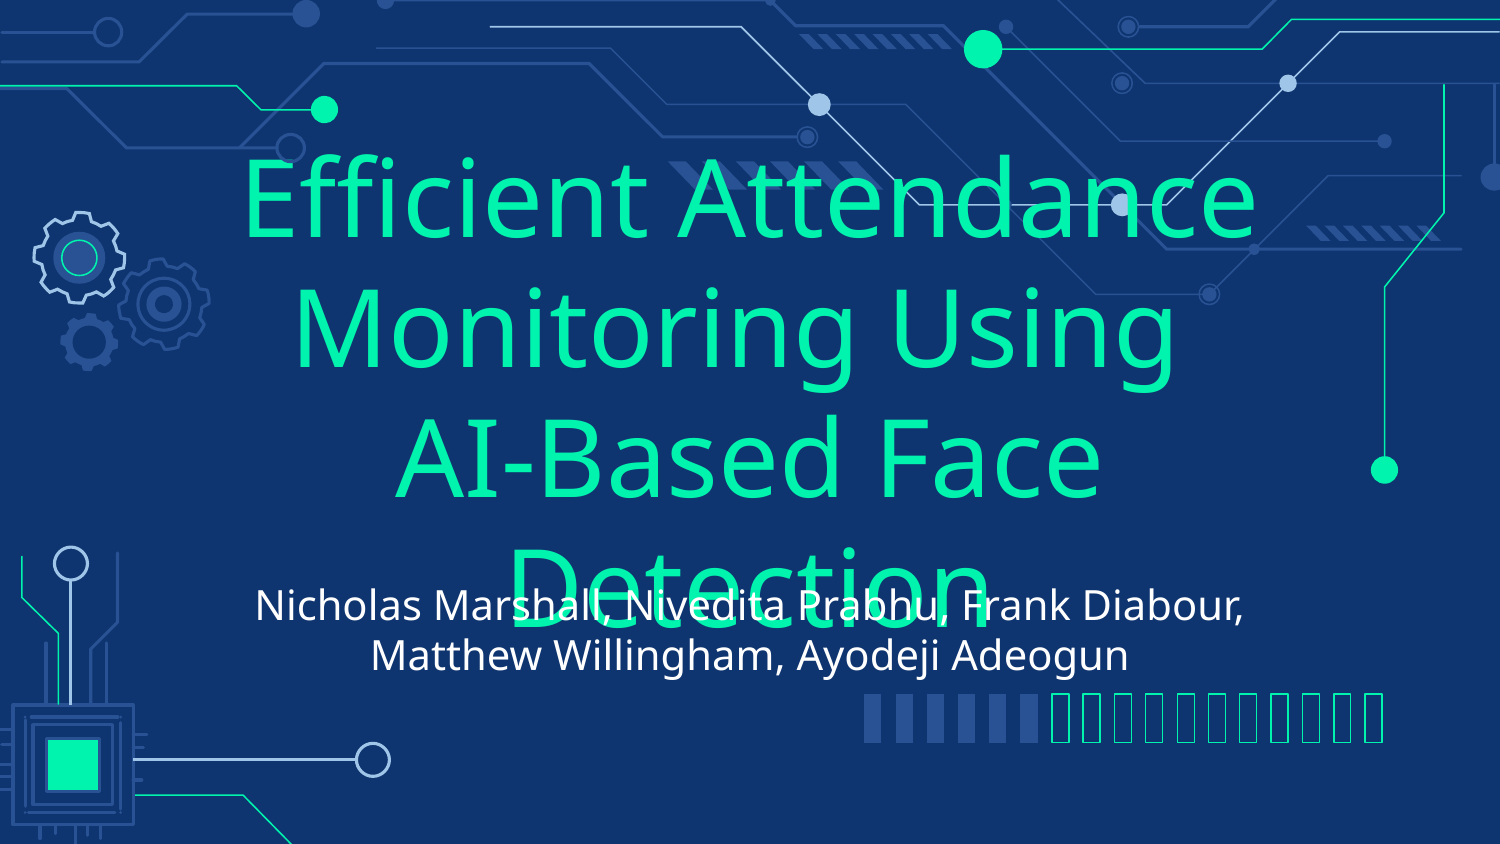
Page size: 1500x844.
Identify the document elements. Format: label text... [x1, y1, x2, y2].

title Efficient Attendance Monitoring Using AI-Based Face Detection [177, 223, 1322, 556]
subtitle Nicholas Marshall, Nivedita Prabhu, Frank Diabour, Matthew Willingham, Ayodeji Adeogun [177, 586, 1322, 671]
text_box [963, 19, 1500, 484]
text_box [0, 0, 339, 162]
